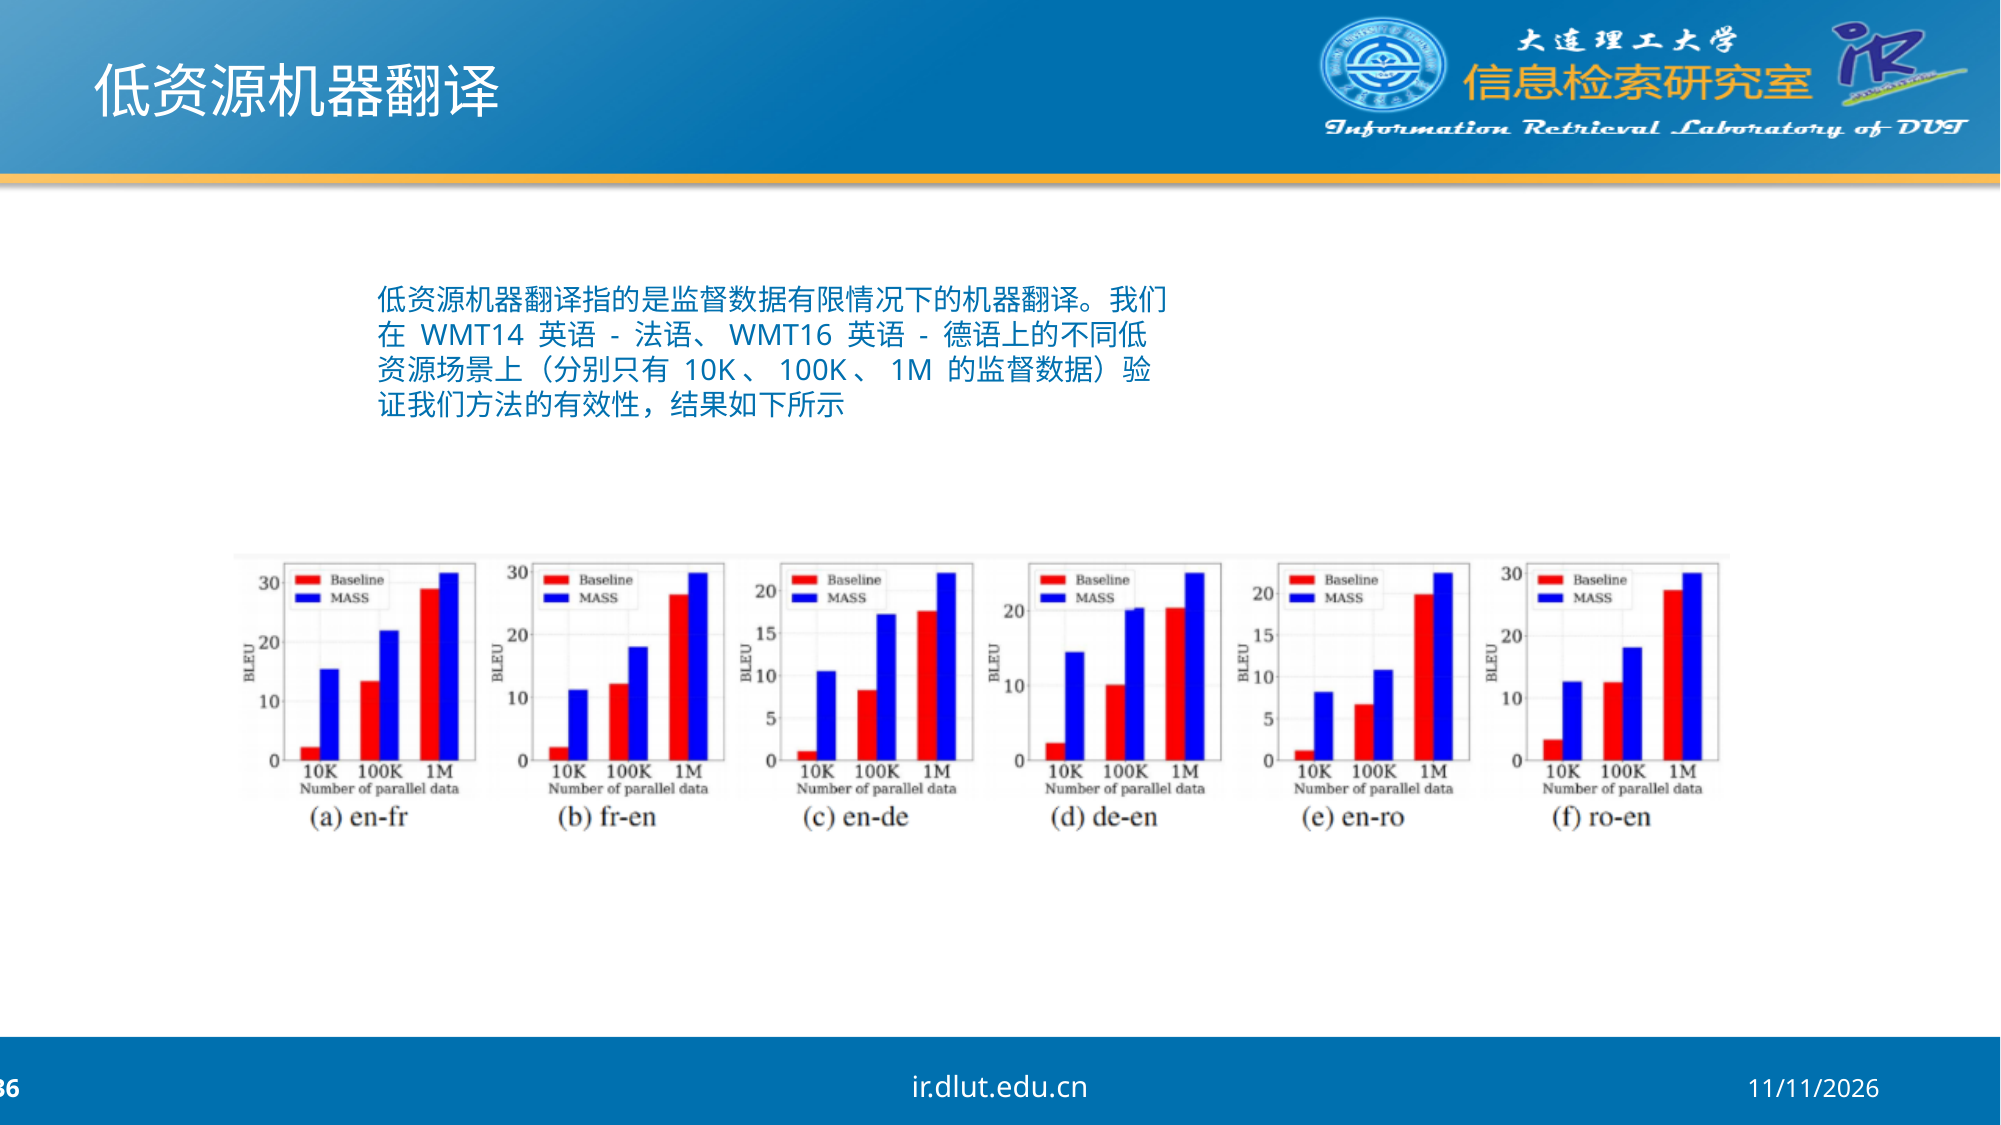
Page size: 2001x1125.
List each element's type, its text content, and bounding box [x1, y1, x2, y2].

text_box 低资源机器翻译指的是监督数据有限情况下的机器翻译。我们在 WMT14 英语 - 法语、WMT16 英语 - 德语上的不同低资源场景上（分别只有 10K、100K、1M 的监督数据）验证我们方法的有效性，结果如下所示 [363, 274, 1188, 429]
picture [0, 0, 2001, 1125]
title 低资源机器翻译 [78, 45, 1258, 133]
